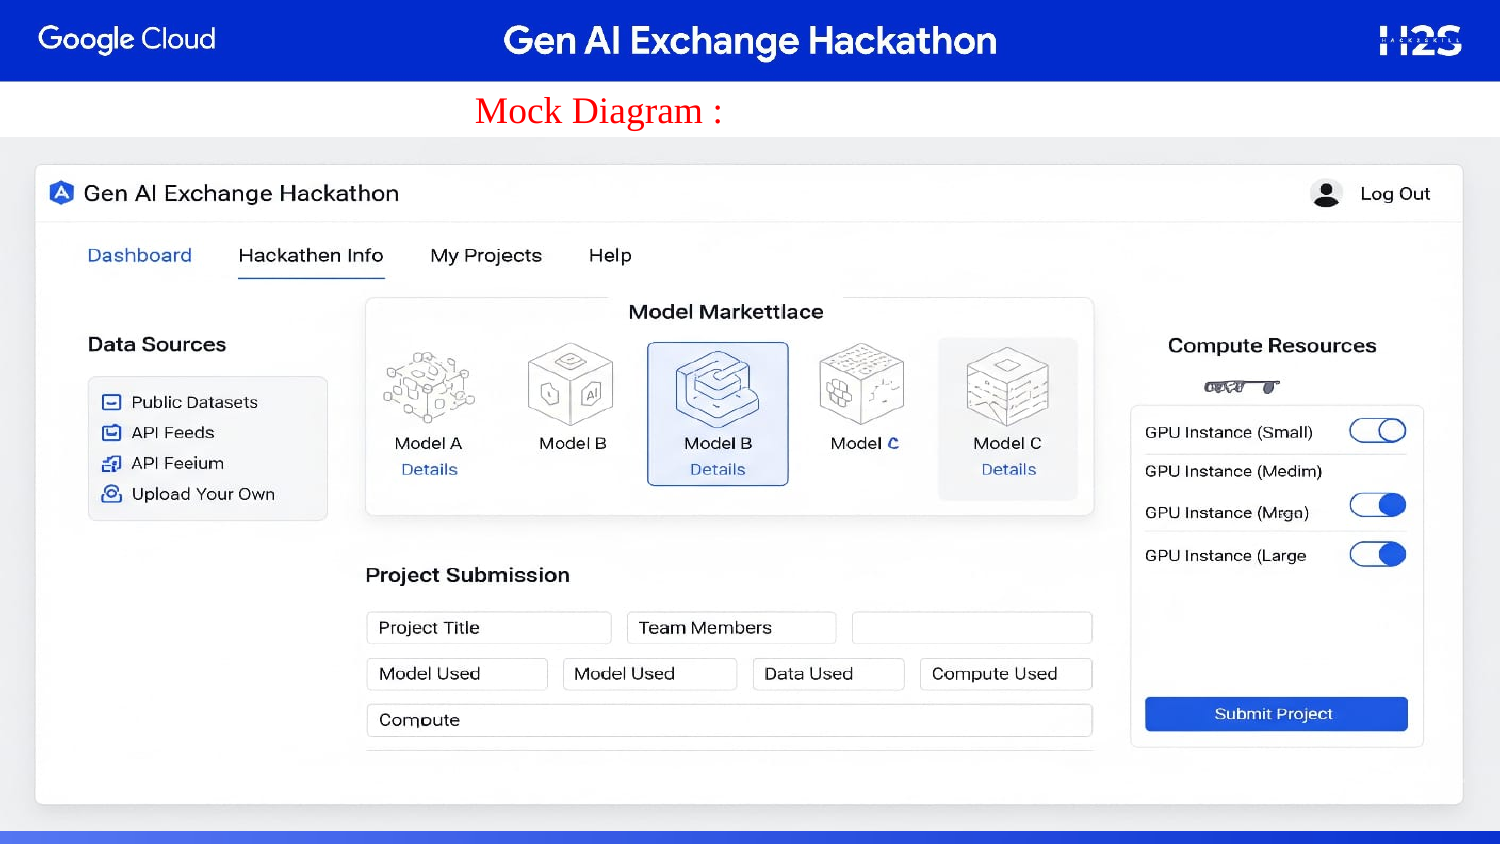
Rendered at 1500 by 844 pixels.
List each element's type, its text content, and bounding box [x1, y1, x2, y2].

title Mock Diagram : [475, 85, 1426, 132]
picture [0, 0, 1500, 844]
